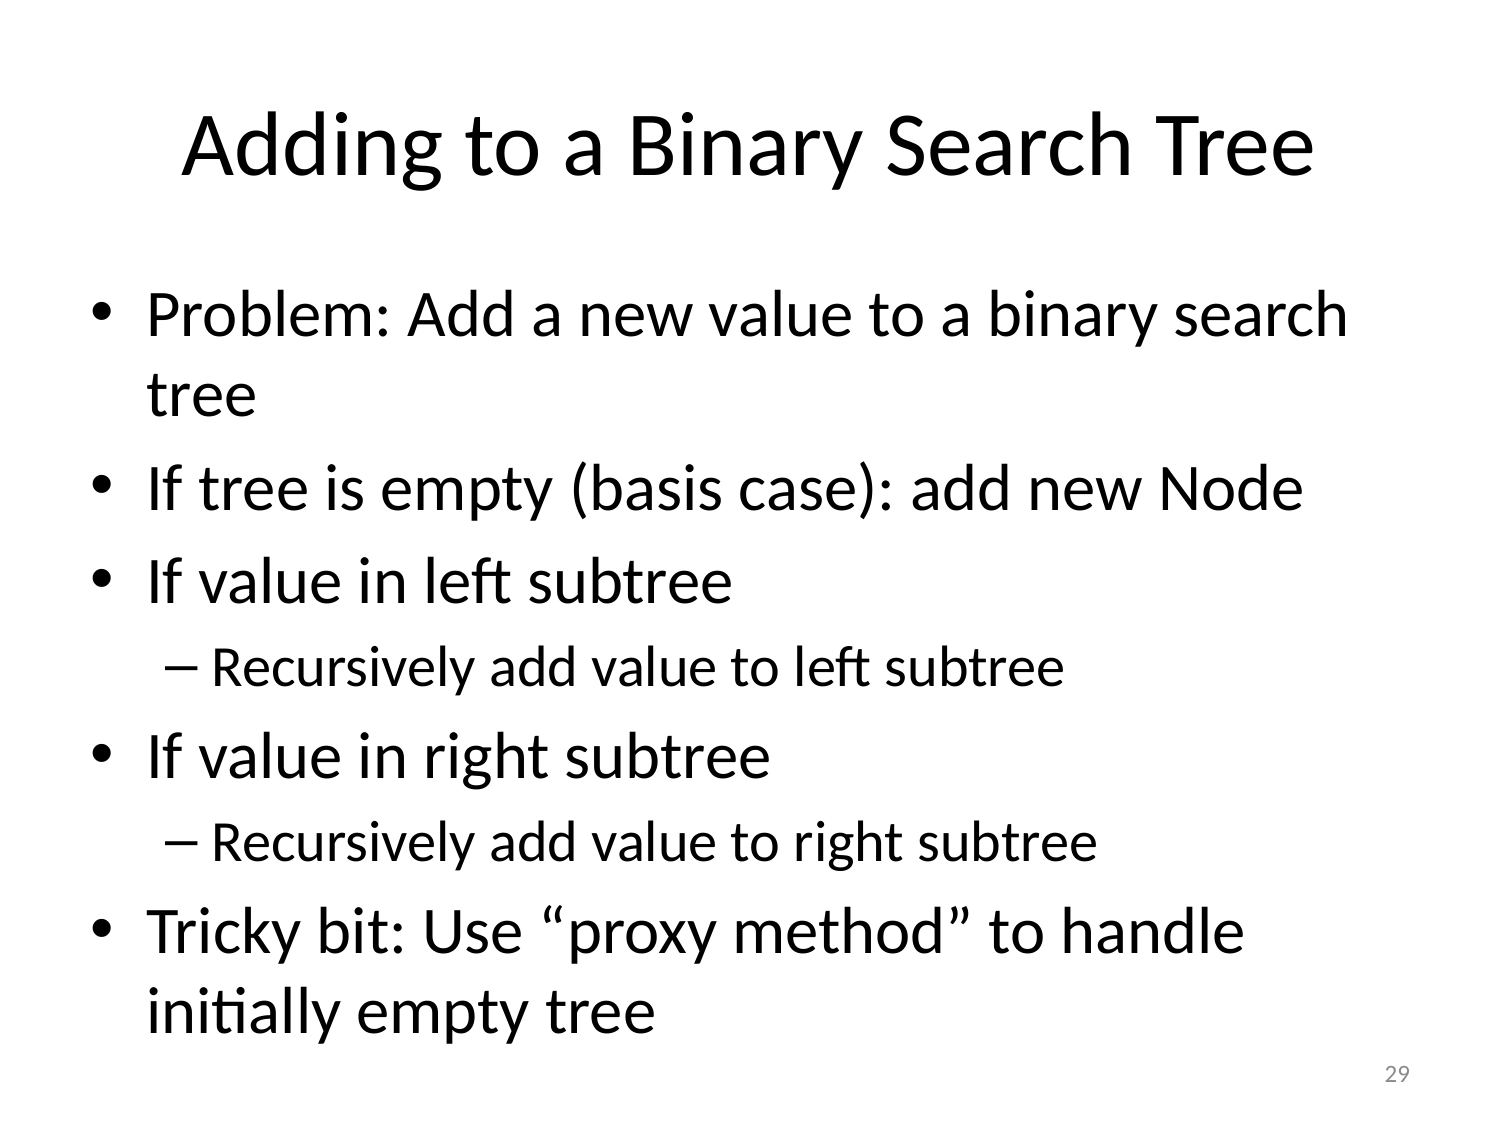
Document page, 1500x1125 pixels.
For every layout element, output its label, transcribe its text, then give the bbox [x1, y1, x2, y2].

slide_number 29 [1074, 1042, 1425, 1103]
title Adding to a Binary Search Tree [75, 45, 1425, 233]
list Problem: Add a new value to a binary search tree If tree is empty (basis case): add new Node If value in left subtree Recursively add value to left subtree If value in right subtree Recursively add value to right subtree Tricky bit: Use “proxy method” to handle initially empty tree [75, 262, 1464, 1103]
